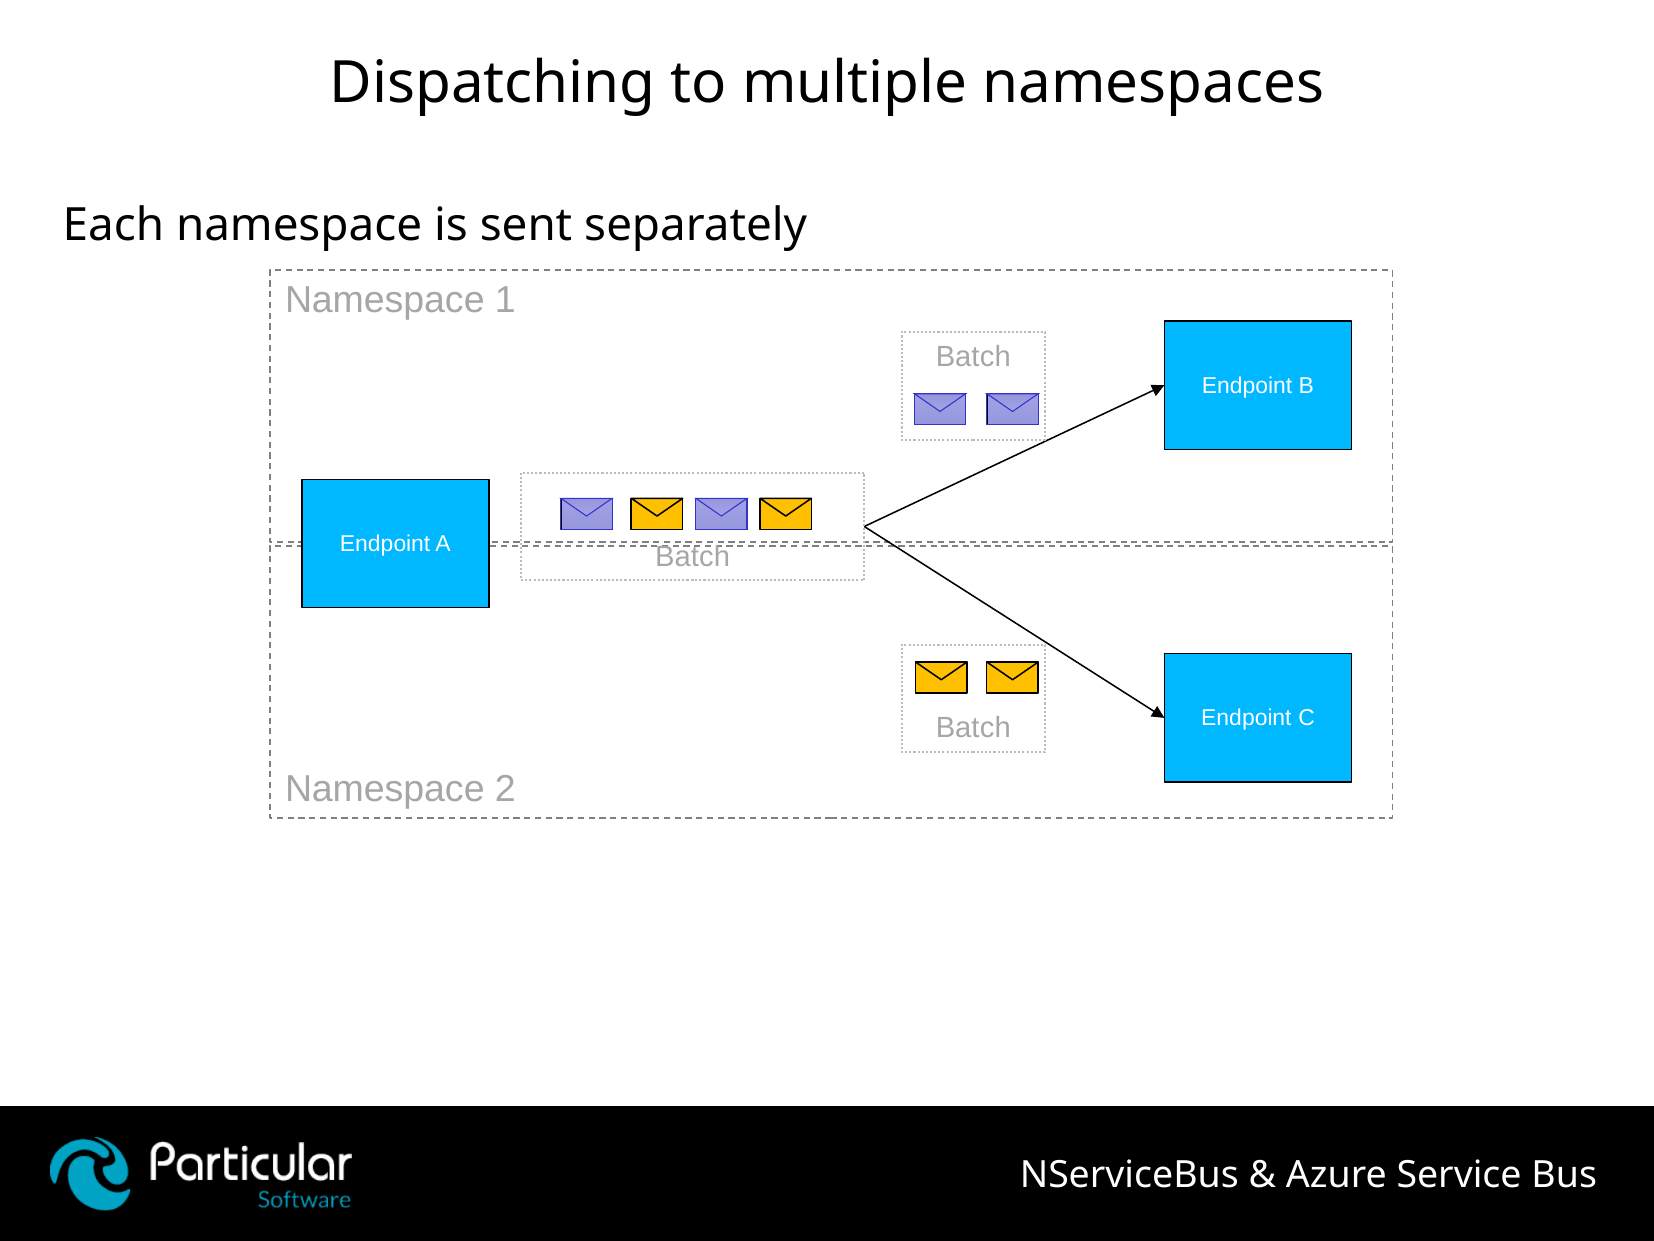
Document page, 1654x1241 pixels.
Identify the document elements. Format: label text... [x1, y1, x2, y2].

text_box Namespace 1 [270, 270, 1393, 543]
text_box Endpoint A [301, 479, 490, 608]
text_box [864, 385, 1165, 526]
text_box Each namespace is sent separately [3, 182, 1252, 266]
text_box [560, 498, 613, 530]
picture [49, 1137, 352, 1212]
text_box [695, 498, 748, 530]
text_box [986, 662, 1039, 694]
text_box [631, 498, 683, 530]
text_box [915, 662, 967, 694]
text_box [759, 498, 812, 530]
text_box Namespace 2 [270, 545, 1393, 819]
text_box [986, 393, 1039, 425]
text_box Batch [901, 331, 1046, 385]
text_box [864, 526, 1165, 718]
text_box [914, 393, 966, 425]
text_box Batch [901, 718, 1046, 753]
text_box Batch [520, 472, 864, 581]
text_box Dispatching to multiple namespaces [0, 32, 1654, 121]
text_box [0, 1106, 1654, 1241]
text_box NServiceBus & Azure Service Bus [614, 1139, 1613, 1202]
